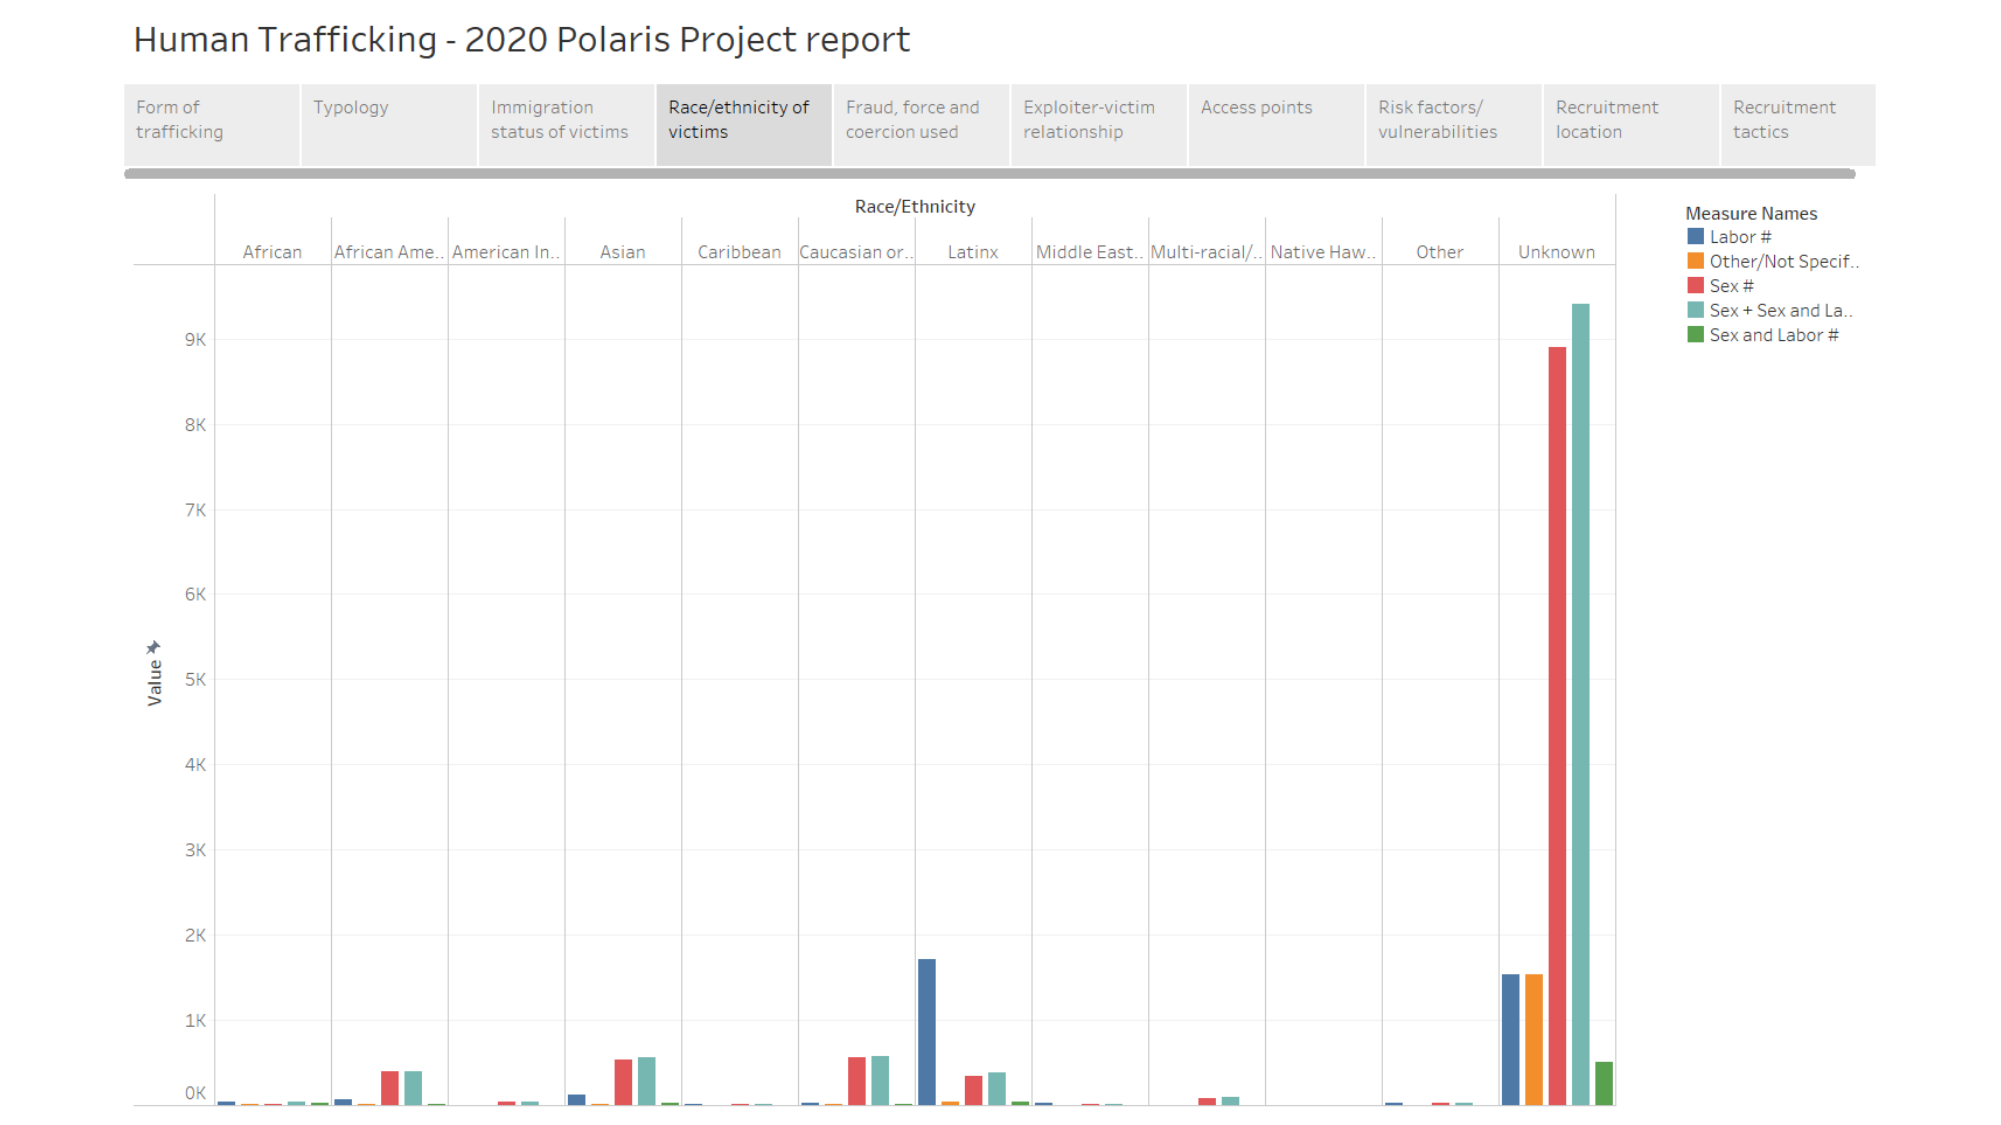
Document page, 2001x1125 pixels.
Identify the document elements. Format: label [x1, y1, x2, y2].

picture [115, 0, 1885, 1125]
